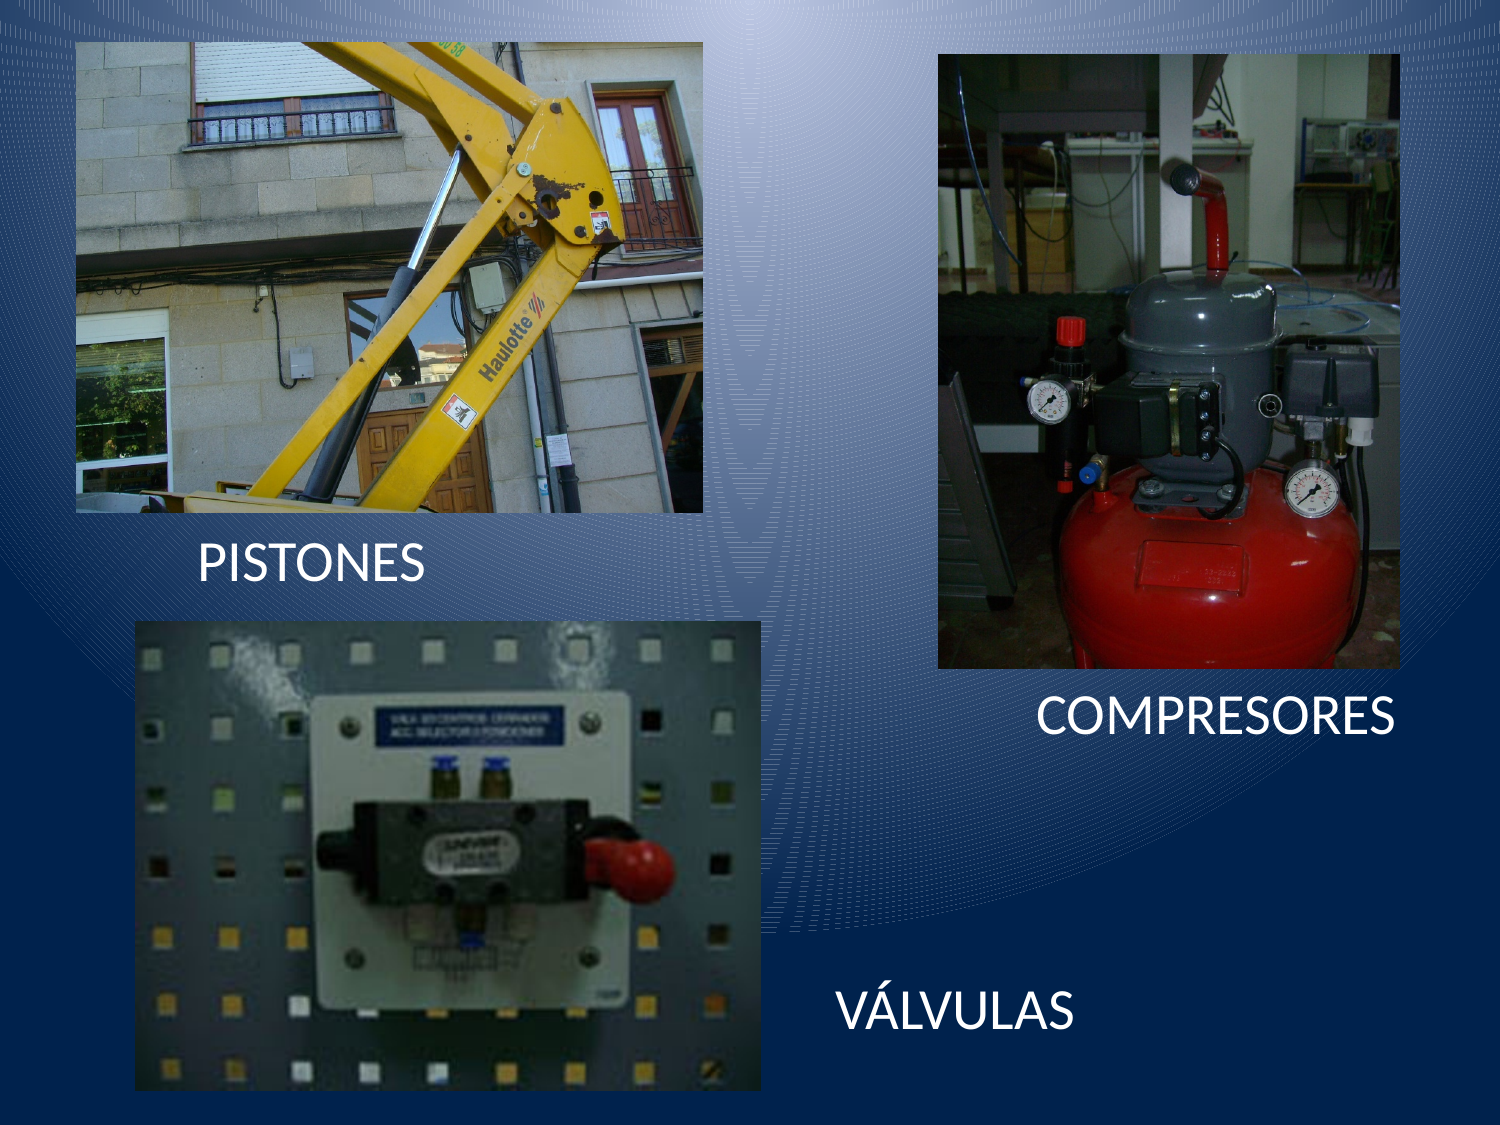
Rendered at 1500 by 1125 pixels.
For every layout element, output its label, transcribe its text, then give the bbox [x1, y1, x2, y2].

picture [938, 54, 1400, 670]
text_box PISTONES [183, 521, 455, 600]
picture [76, 42, 703, 513]
text_box VÁLVULAS [820, 964, 1093, 1049]
picture [135, 621, 761, 1091]
text_box COMPRESORES [1021, 668, 1471, 754]
